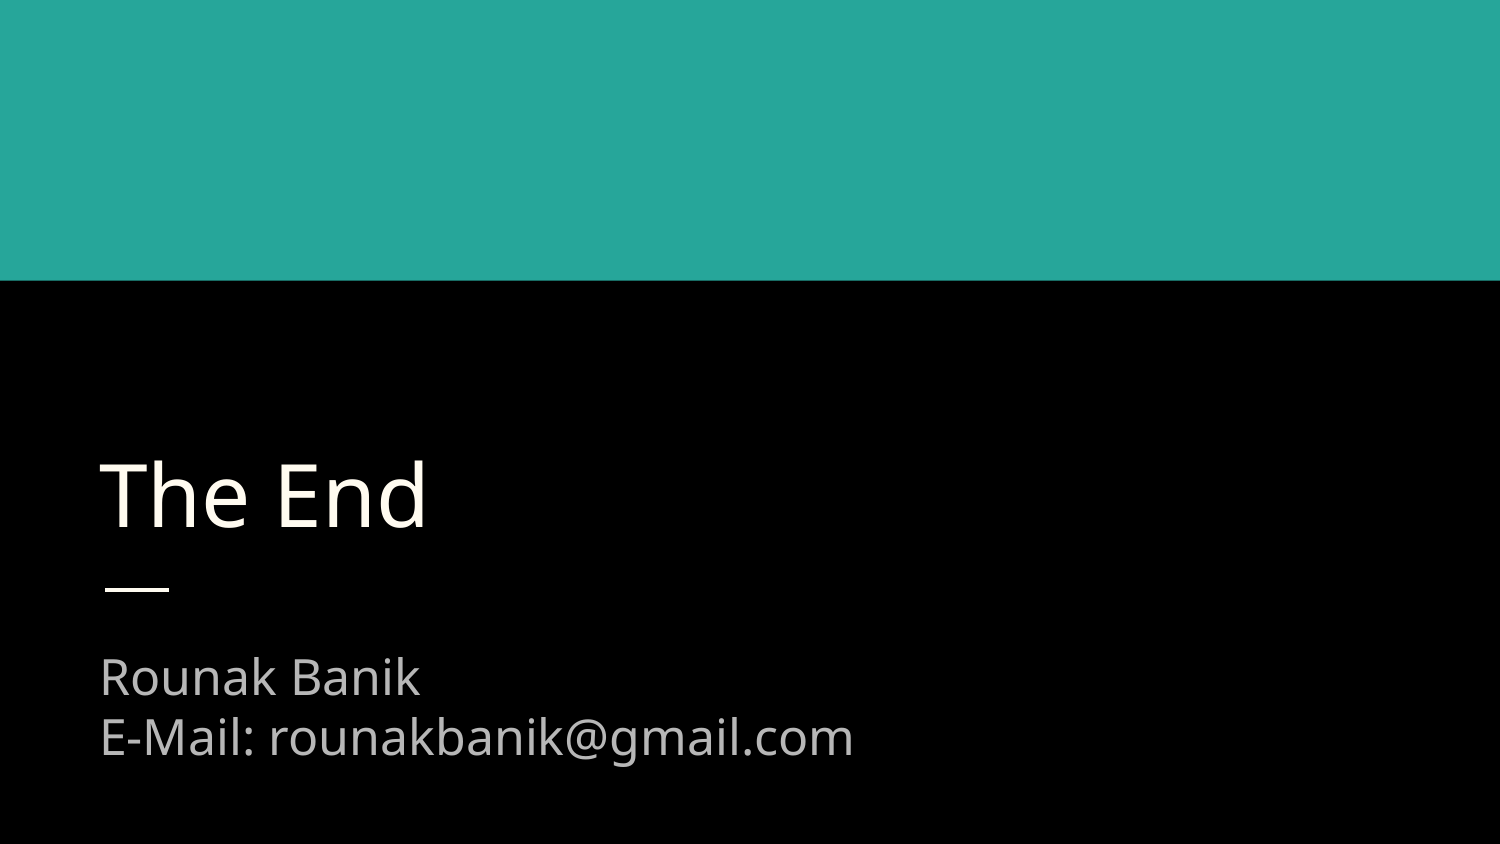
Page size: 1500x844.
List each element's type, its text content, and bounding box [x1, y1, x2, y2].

subtitle Rounak Banik E-Mail: rounakbanik@gmail.com [84, 630, 1416, 760]
title The End [84, 310, 1416, 561]
